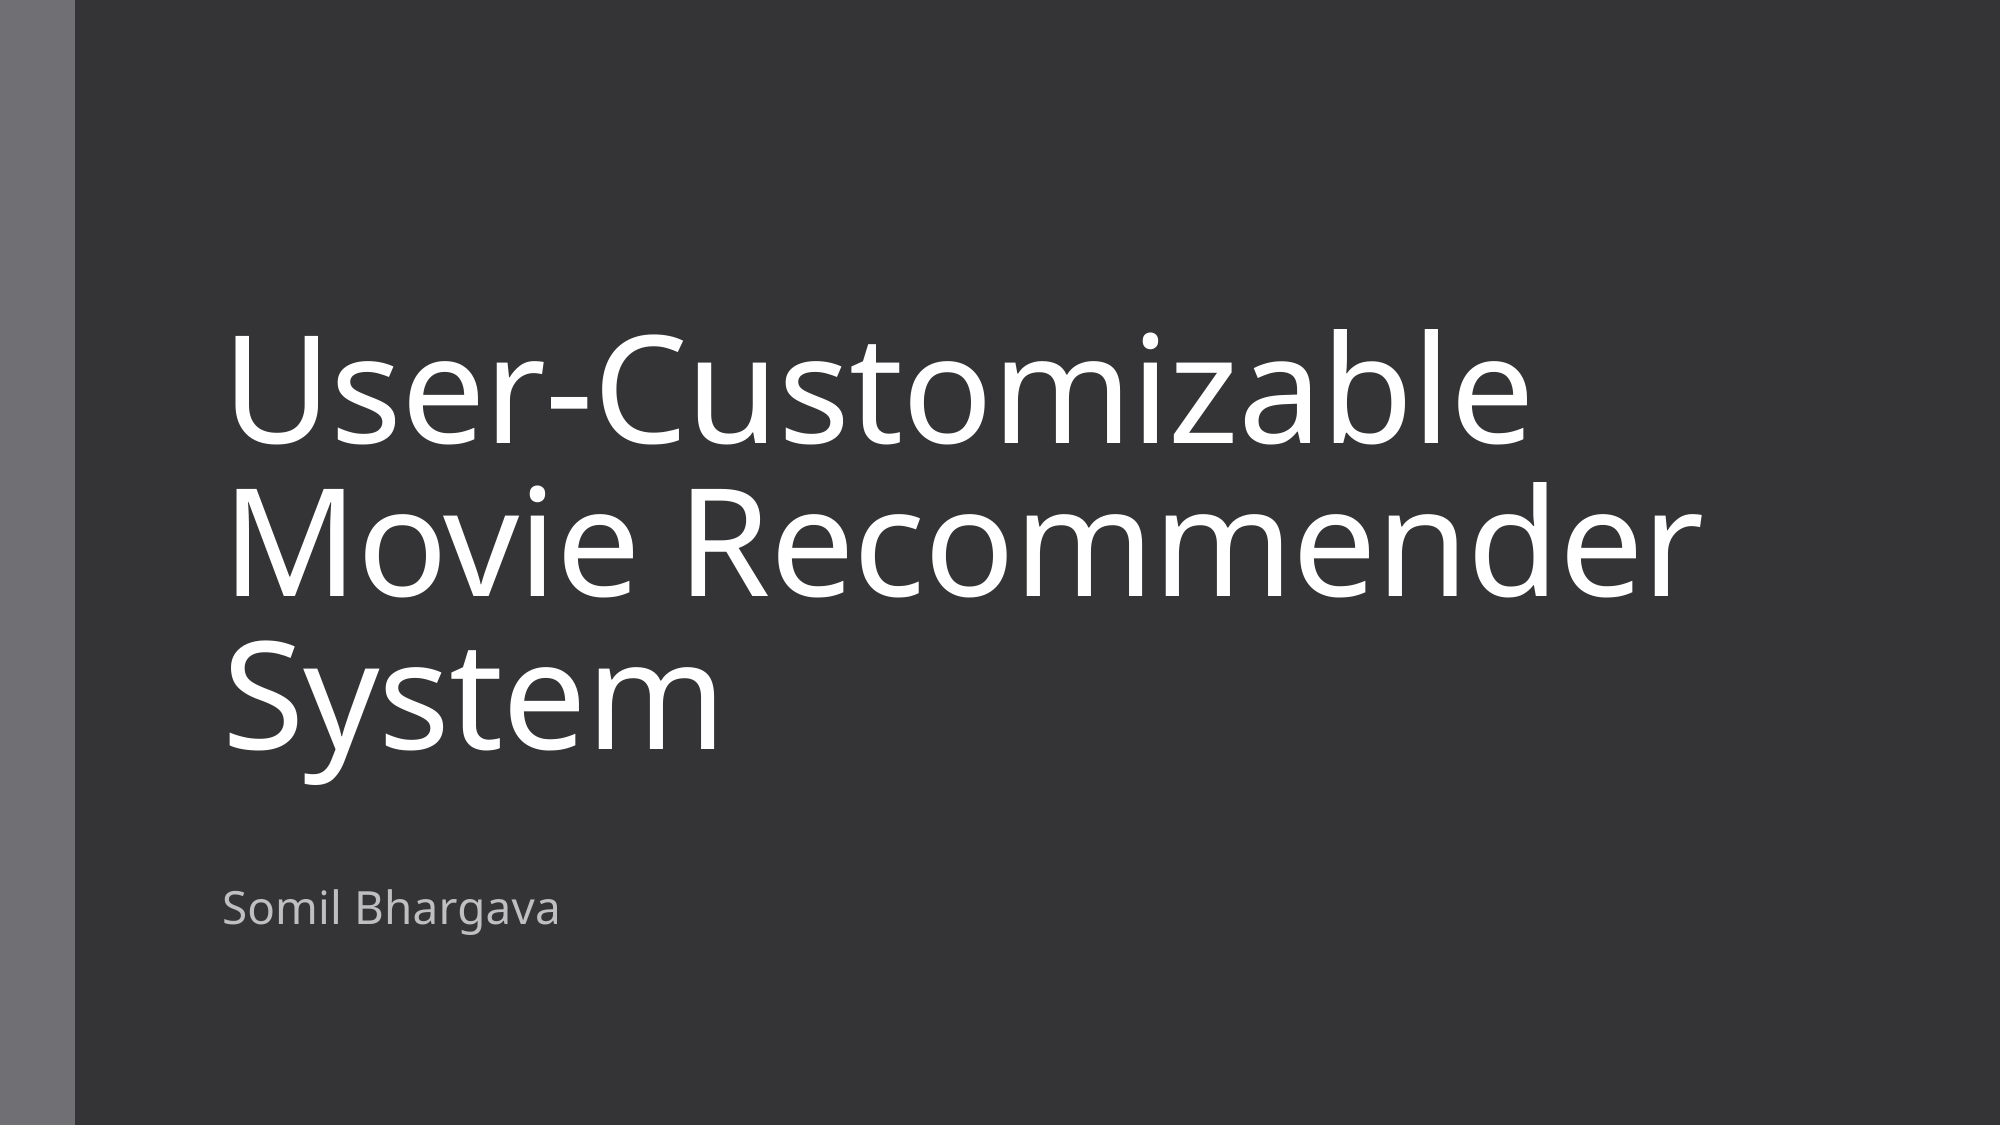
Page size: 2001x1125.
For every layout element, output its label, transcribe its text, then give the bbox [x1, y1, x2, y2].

subtitle Somil Bhargava [206, 787, 1752, 1065]
title User-Customizable Movie Recommender System [206, 124, 1752, 787]
